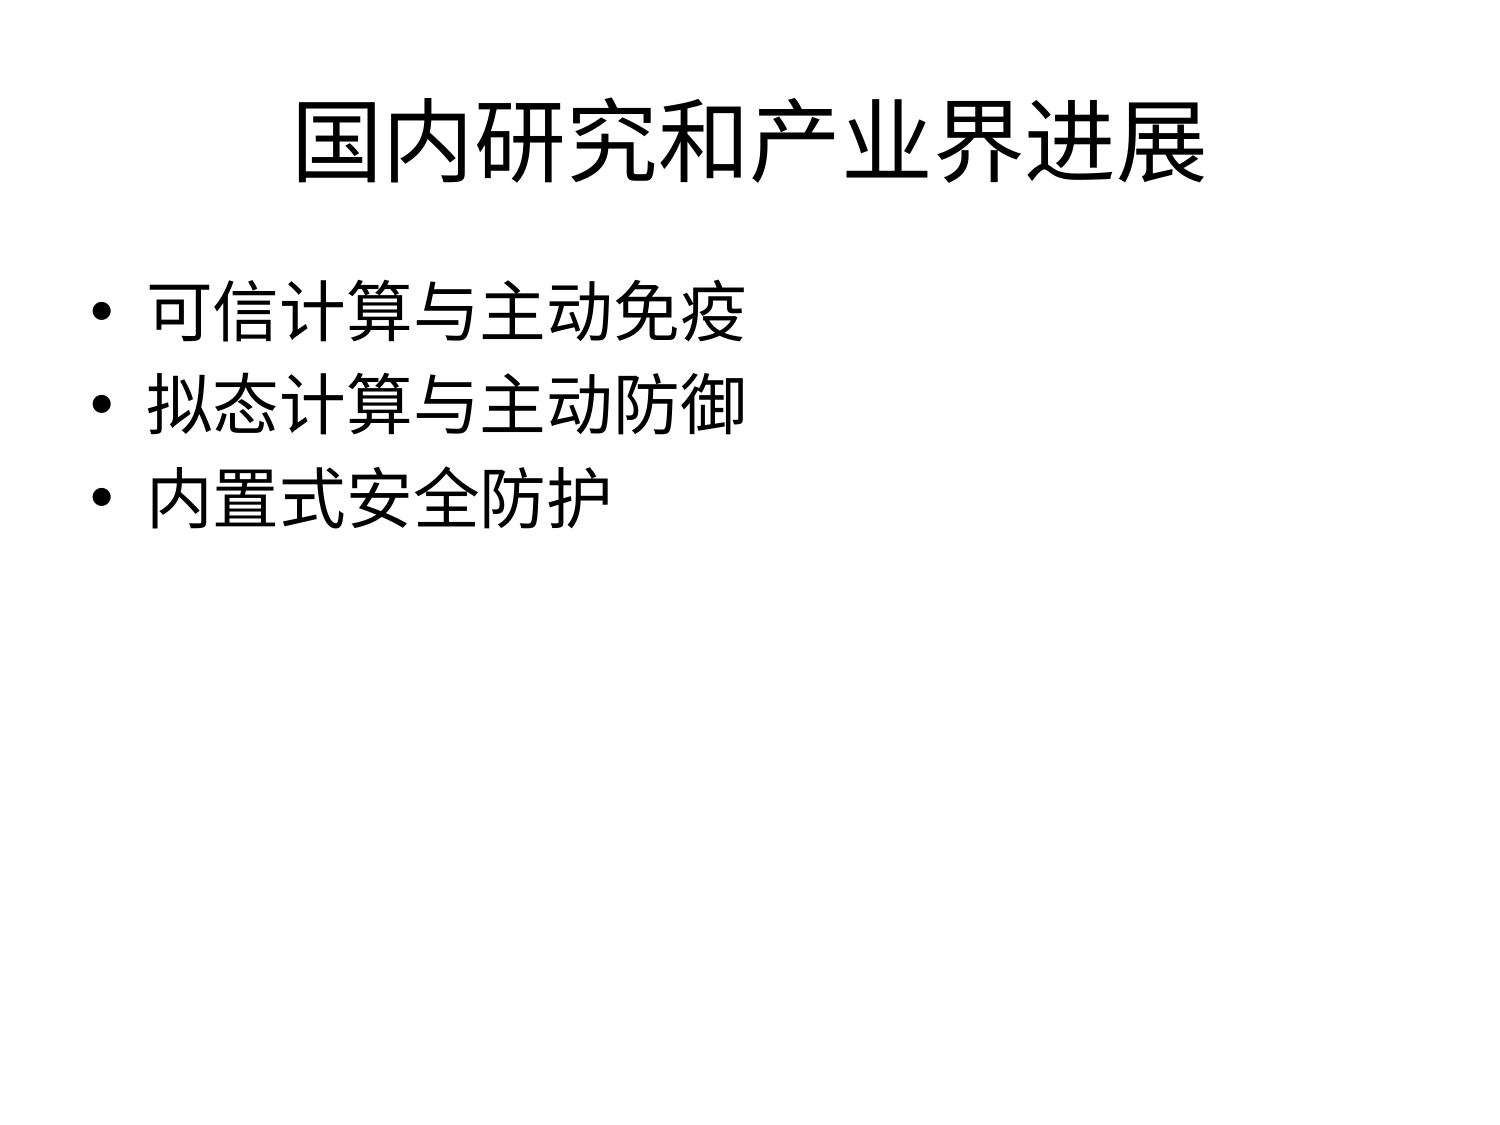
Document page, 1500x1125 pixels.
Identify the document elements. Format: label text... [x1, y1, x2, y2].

title 国内研究和产业界进展 [75, 45, 1425, 233]
list 可信计算与主动免疫 拟态计算与主动防御 内置式安全防护 [75, 262, 1425, 1005]
